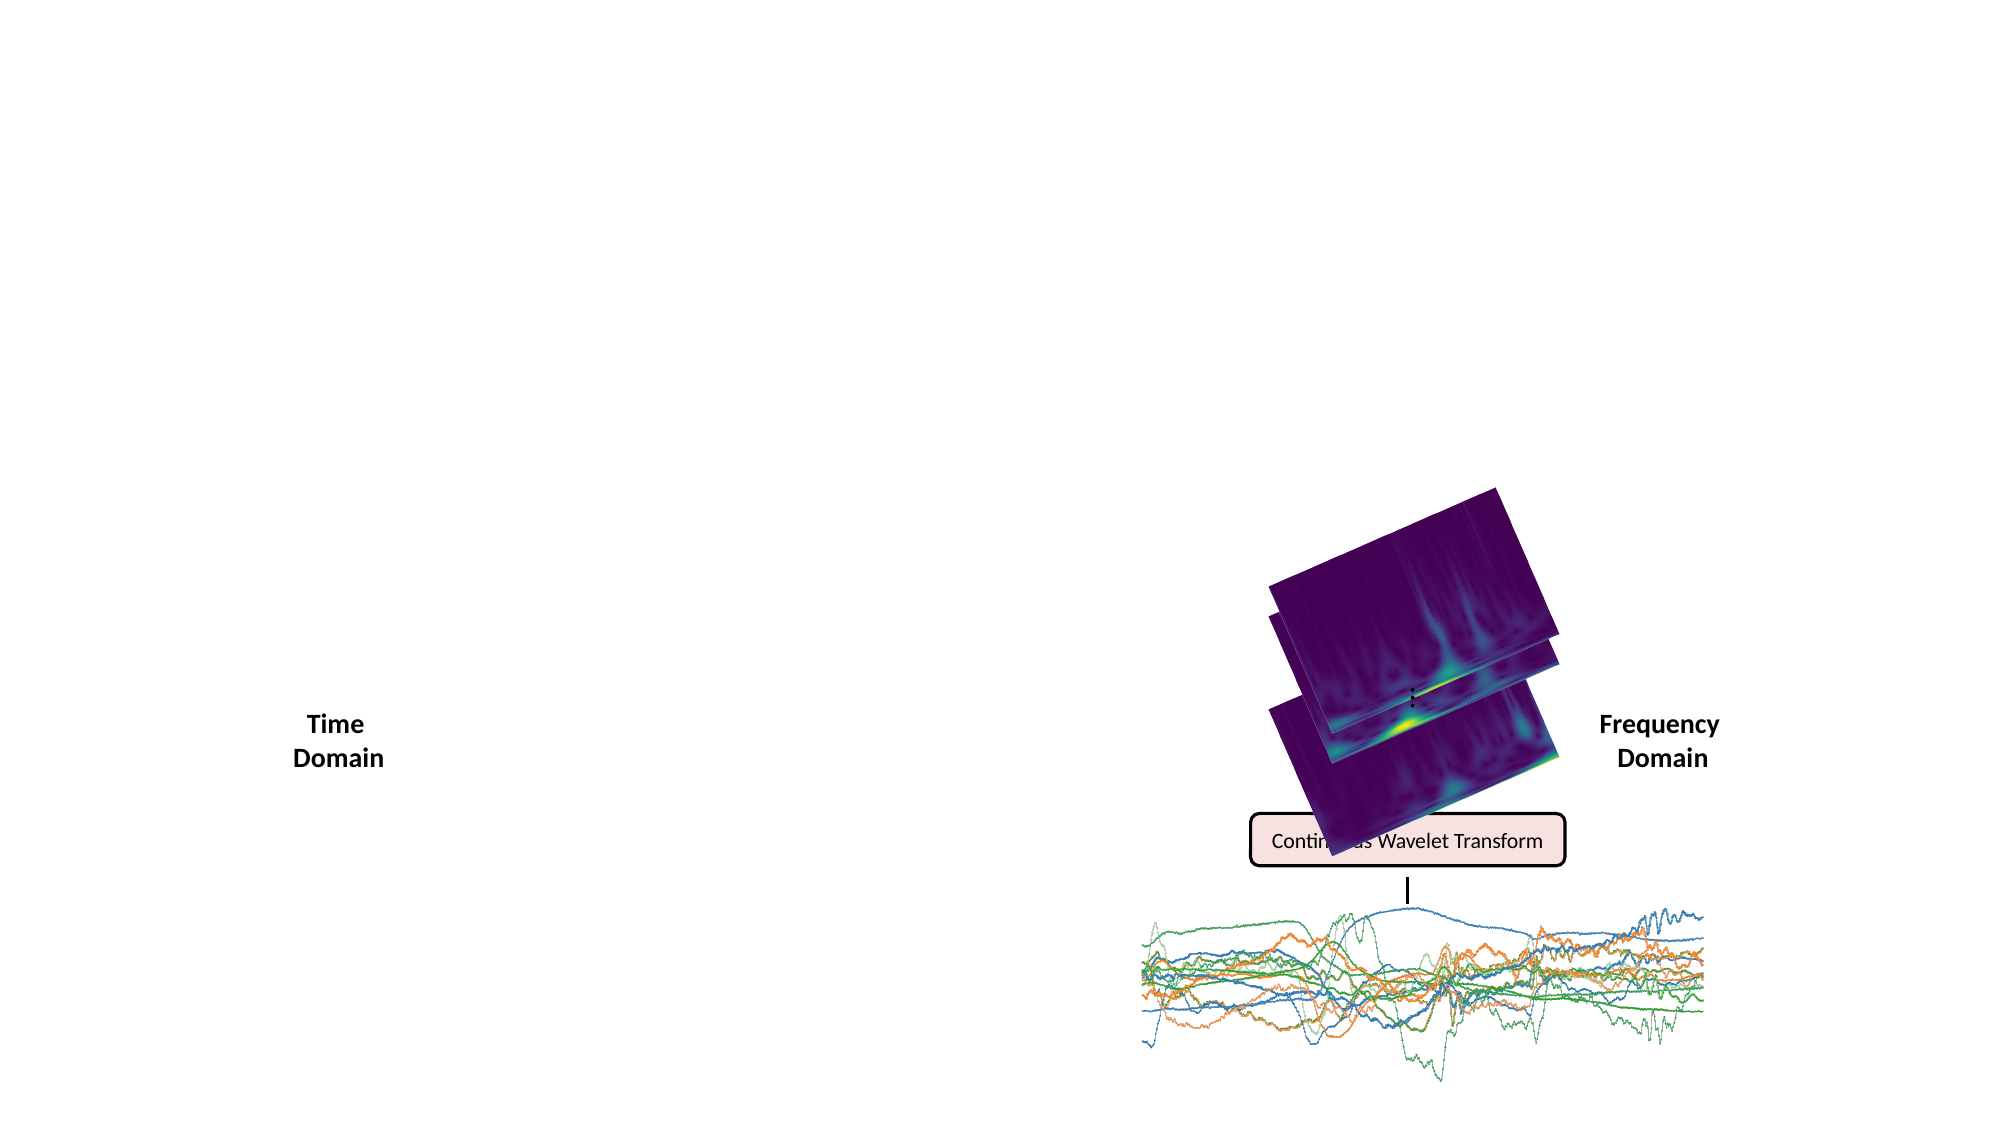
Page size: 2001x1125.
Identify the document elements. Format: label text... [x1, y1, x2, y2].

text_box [1119, 522, 1705, 934]
picture [1095, 891, 1737, 1106]
text_box Frequency Domain [1705, 698, 1735, 781]
text_box Time Domain [271, 698, 400, 781]
picture [1394, 474, 1523, 522]
